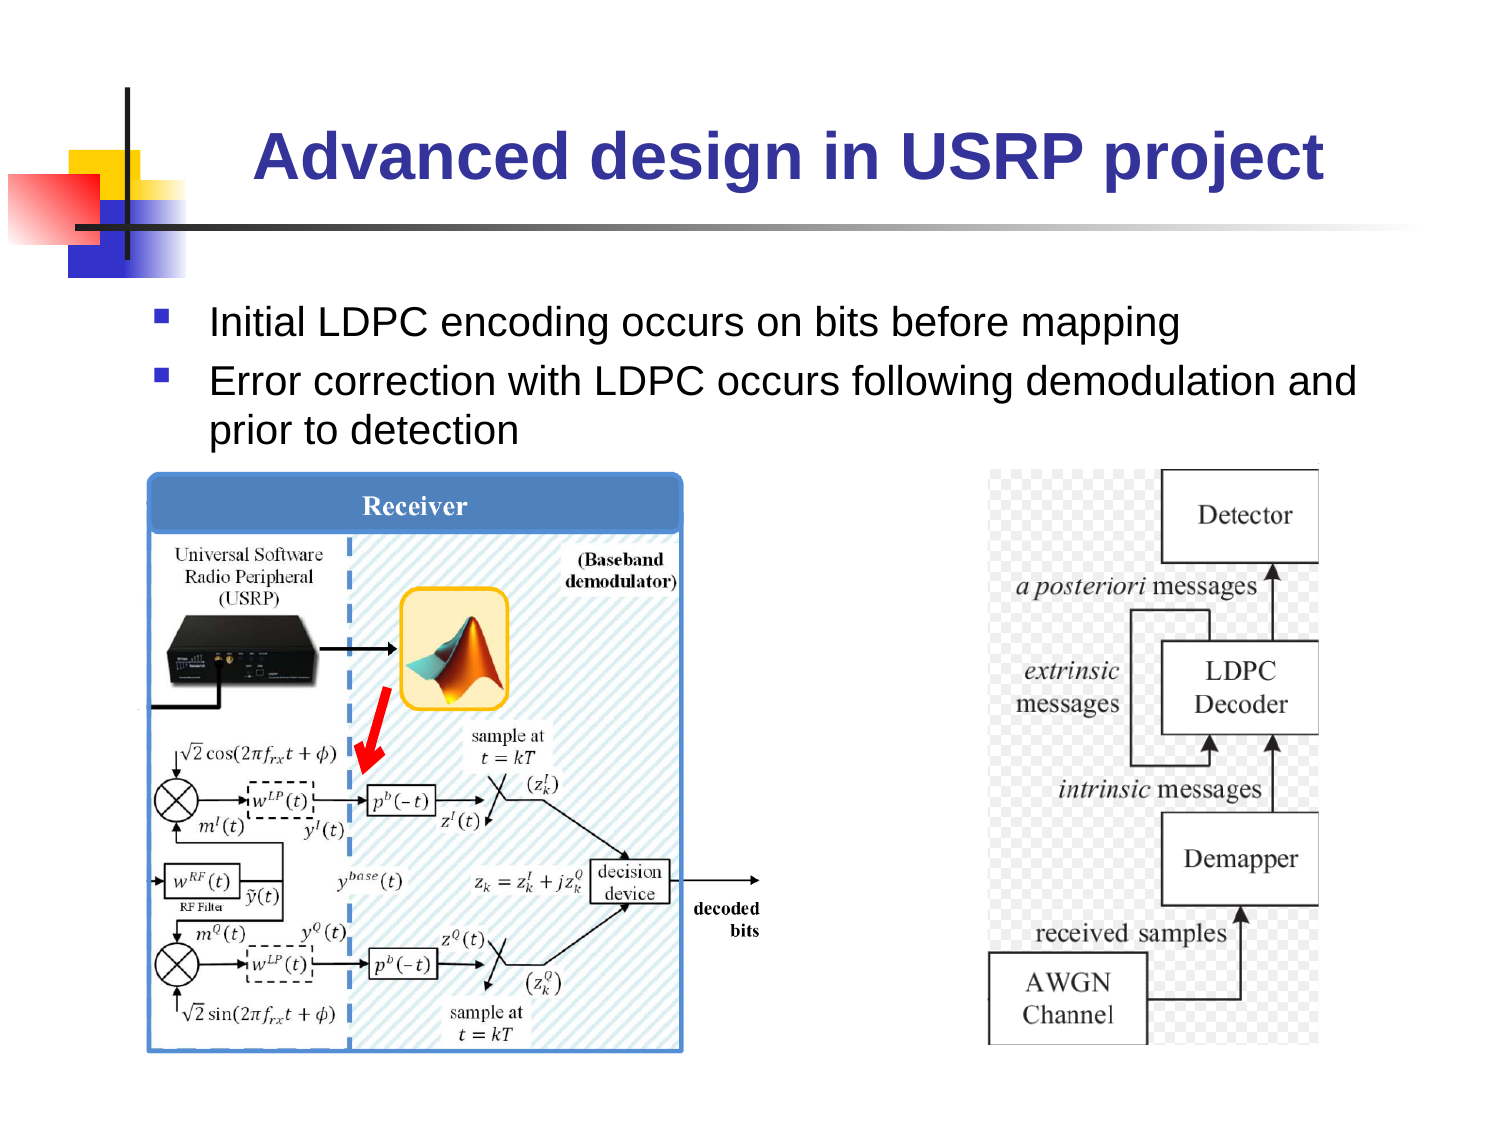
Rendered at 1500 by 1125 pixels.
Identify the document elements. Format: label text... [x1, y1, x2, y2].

list Initial LDPC encoding occurs on bits before mapping Error correction with LDPC occurs following demodulation and prior to detection [137, 287, 1438, 1069]
picture [987, 462, 1319, 1045]
picture [137, 462, 771, 1058]
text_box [362, 687, 388, 776]
title Advanced design in USRP project [150, 50, 1429, 200]
